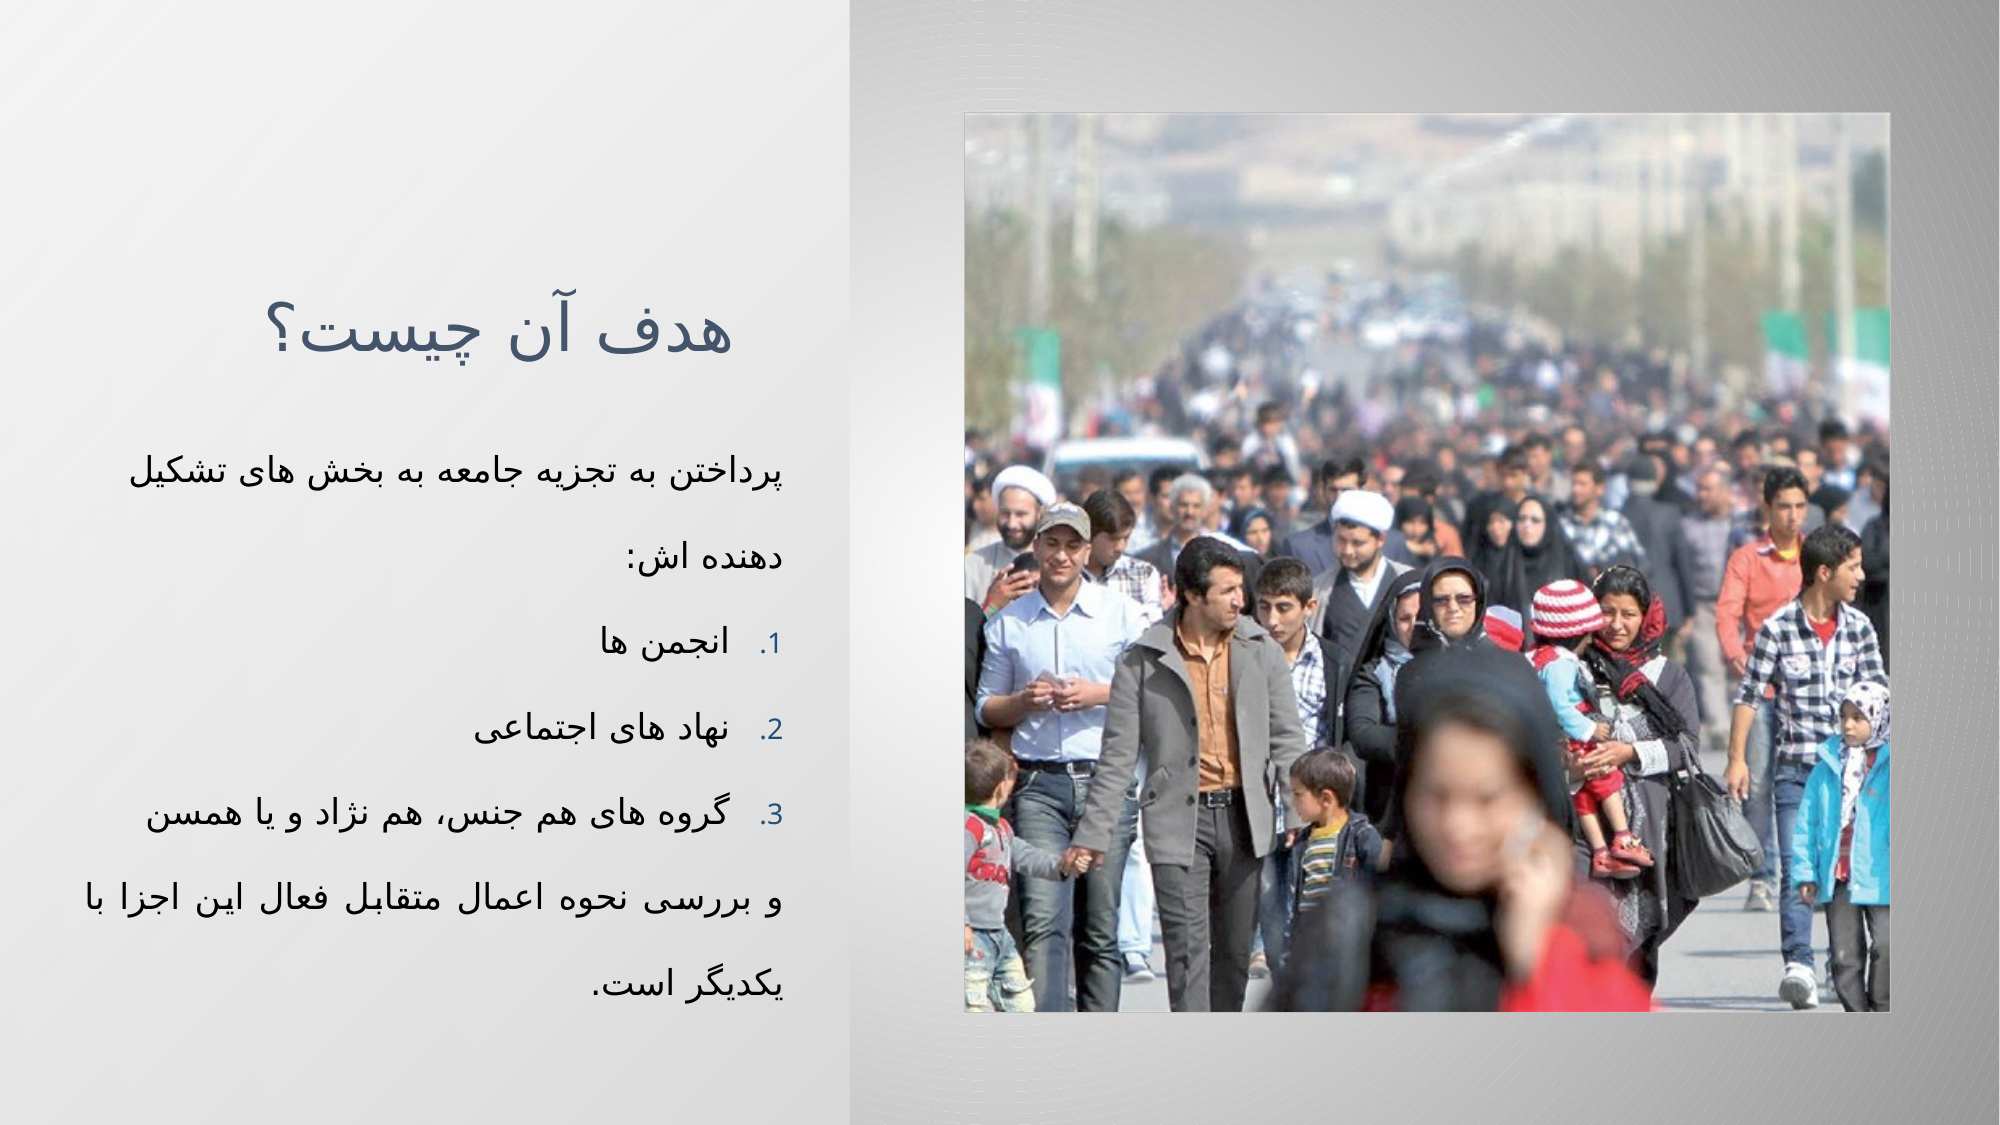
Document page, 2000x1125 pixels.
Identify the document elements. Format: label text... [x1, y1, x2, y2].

list پرداختن به تجزیه جامعه به بخش های تشکیل دهنده اش: انجمن ها نهاد های اجتماعی گروه های هم جنس، هم نژاد و یا همسن و بررسی نحوه اعمال متقابل فعال این اجزا با یکدیگر است. [66, 397, 799, 1013]
title هدف آن چیست؟ [112, 112, 750, 374]
picture [964, 112, 1890, 1013]
